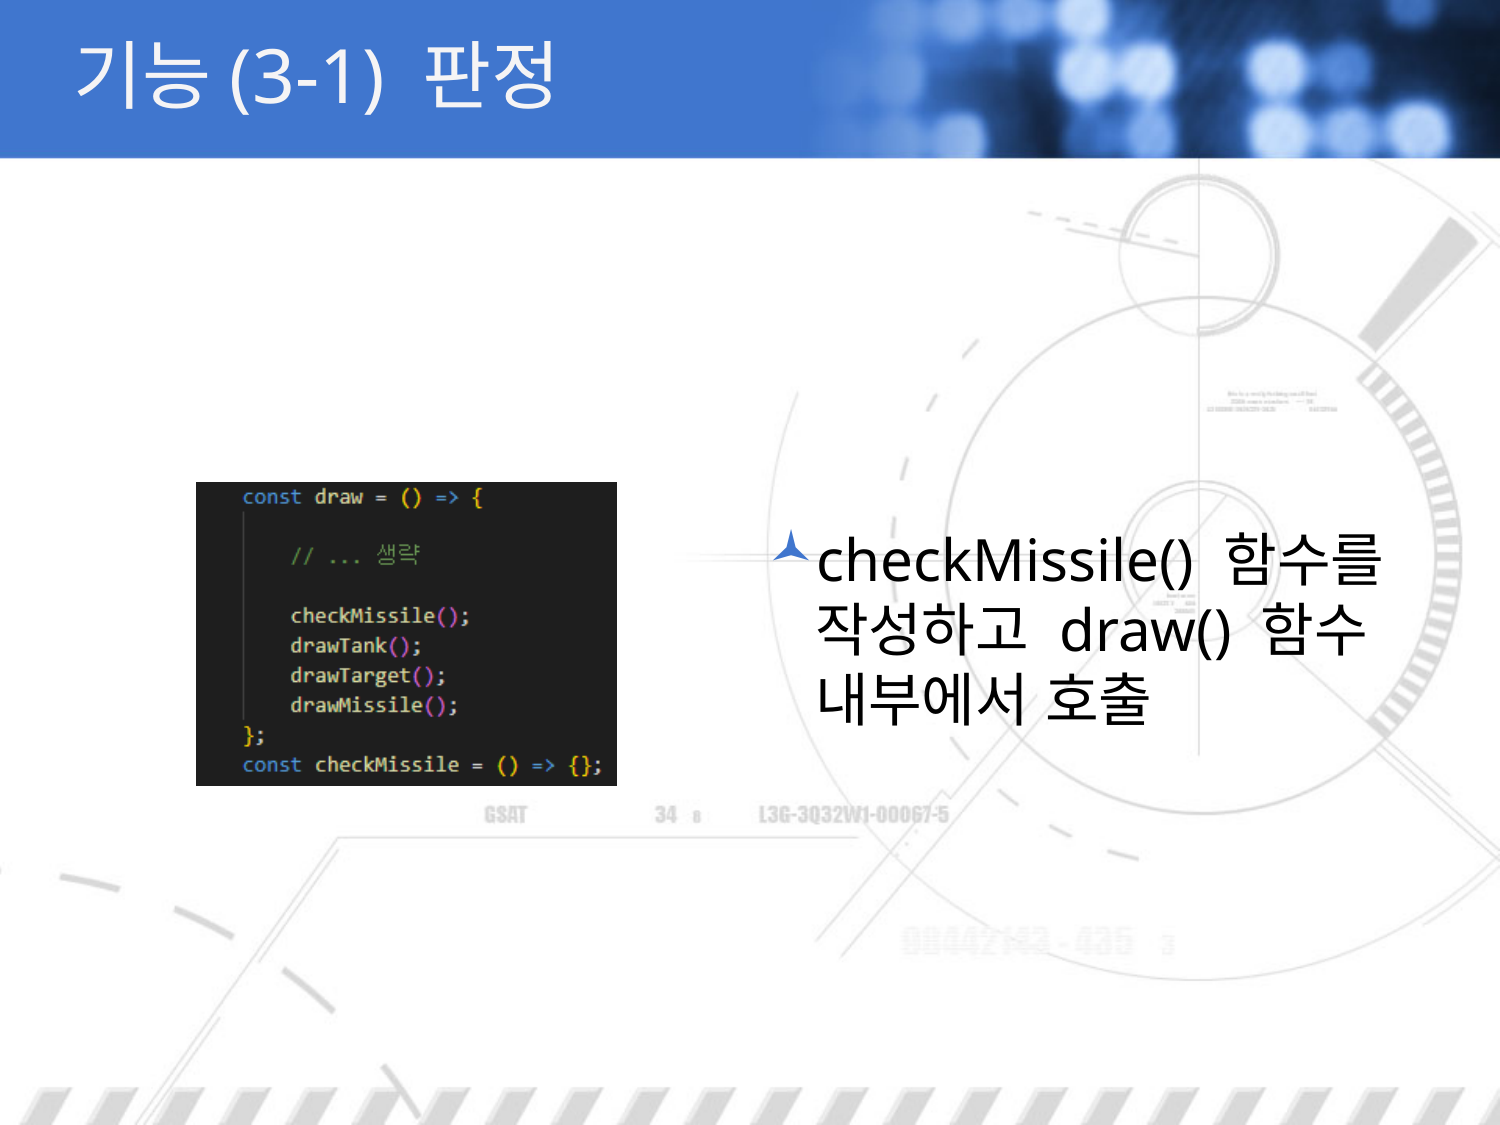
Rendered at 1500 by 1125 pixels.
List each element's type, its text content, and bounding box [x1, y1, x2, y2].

title 기능(3-1) 판정 [58, 9, 1448, 139]
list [195, 481, 617, 786]
picture [0, 0, 1500, 1125]
list checkMissile() 함수를 작성하고 draw() 함수 내부에서 호출 [750, 515, 1413, 745]
